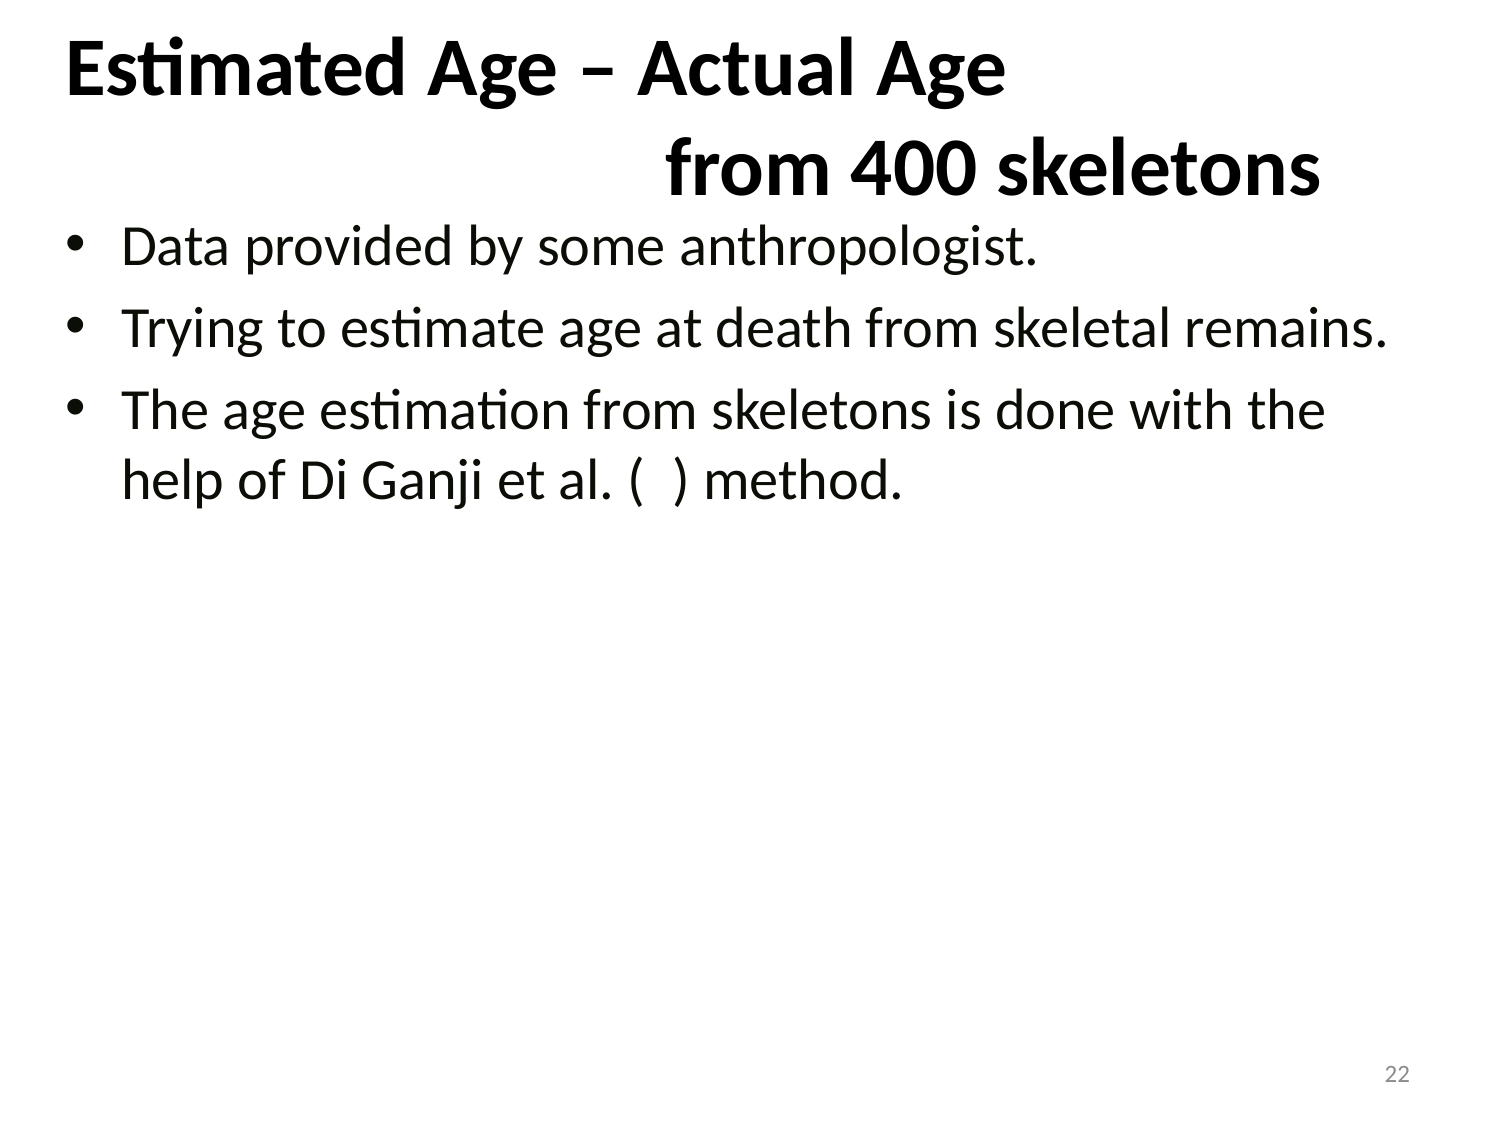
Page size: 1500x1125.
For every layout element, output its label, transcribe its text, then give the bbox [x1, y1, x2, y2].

title Estimated Age – Actual Age from 400 skeletons [50, 75, 1400, 151]
slide_number 22 [1074, 1042, 1425, 1103]
list Data provided by some anthropologist. Trying to estimate age at death from skeletal remains. The age estimation from skeletons is done with the help of Di Ganji et al. ( ) method. [50, 200, 1450, 1050]
